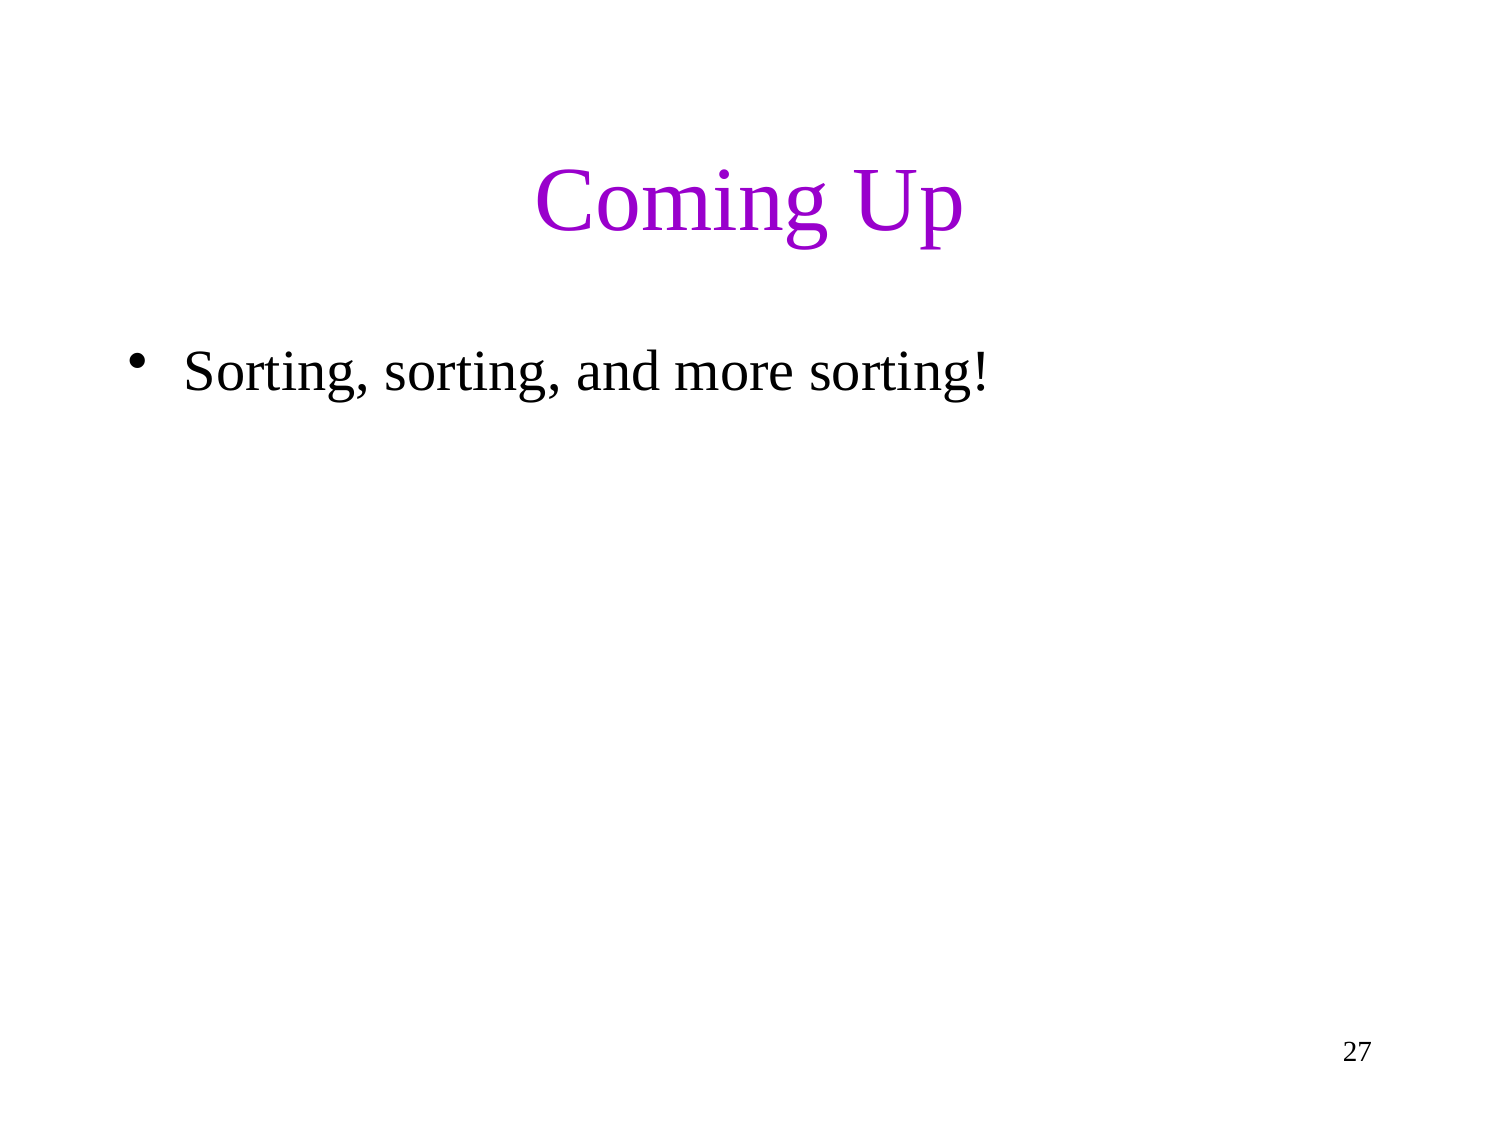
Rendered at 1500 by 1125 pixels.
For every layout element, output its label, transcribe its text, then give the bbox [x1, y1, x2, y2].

title Coming Up [112, 99, 1388, 288]
list Sorting, sorting, and more sorting! [112, 324, 1388, 1000]
slide_number 27 [1074, 1024, 1388, 1101]
